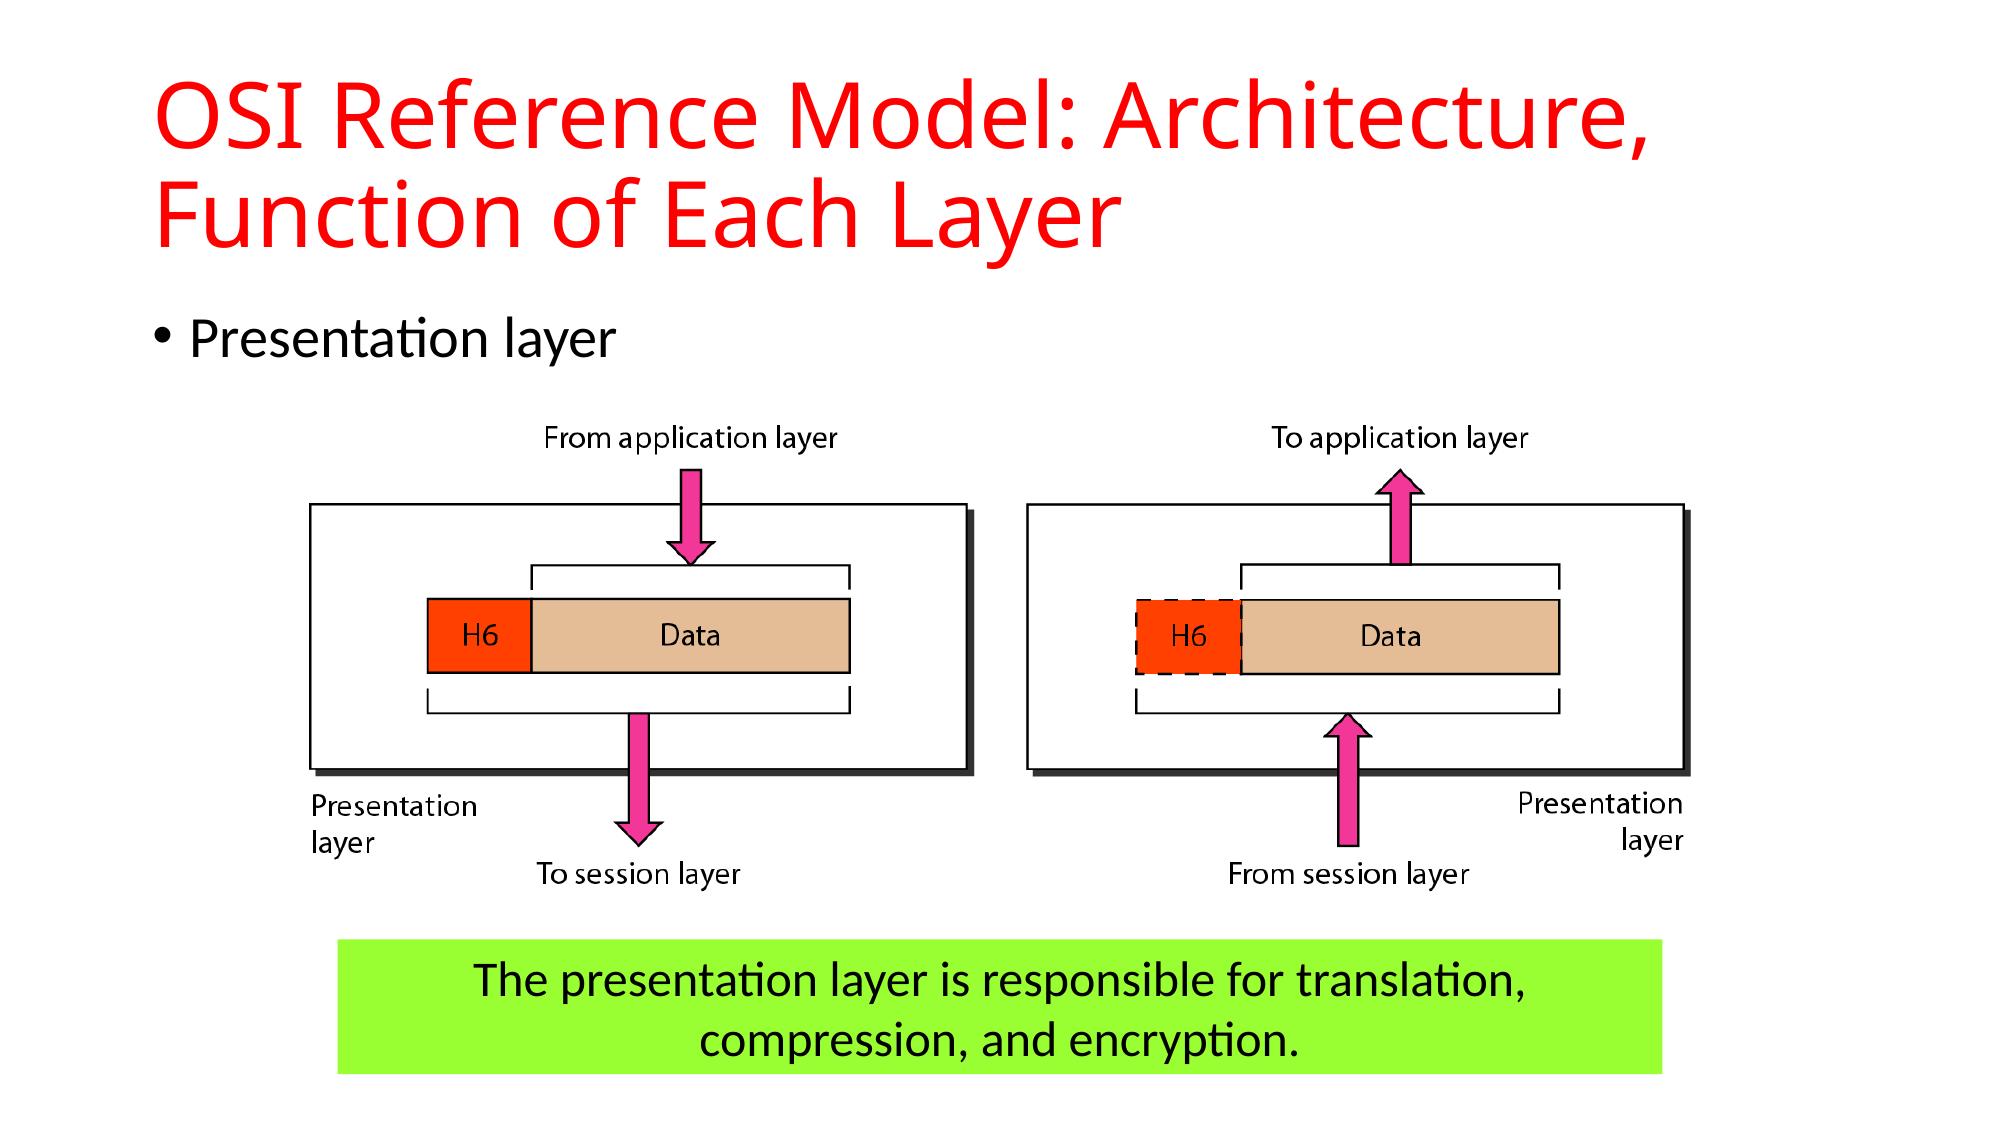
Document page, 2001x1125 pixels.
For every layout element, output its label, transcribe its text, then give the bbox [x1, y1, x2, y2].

list Presentation layer [137, 299, 1863, 1014]
text_box The presentation layer is responsible for translation, compression, and encryption. [337, 939, 1663, 1075]
title OSI Reference Model: Architecture, Function of Each Layer [137, 59, 1863, 278]
picture [309, 421, 1691, 892]
